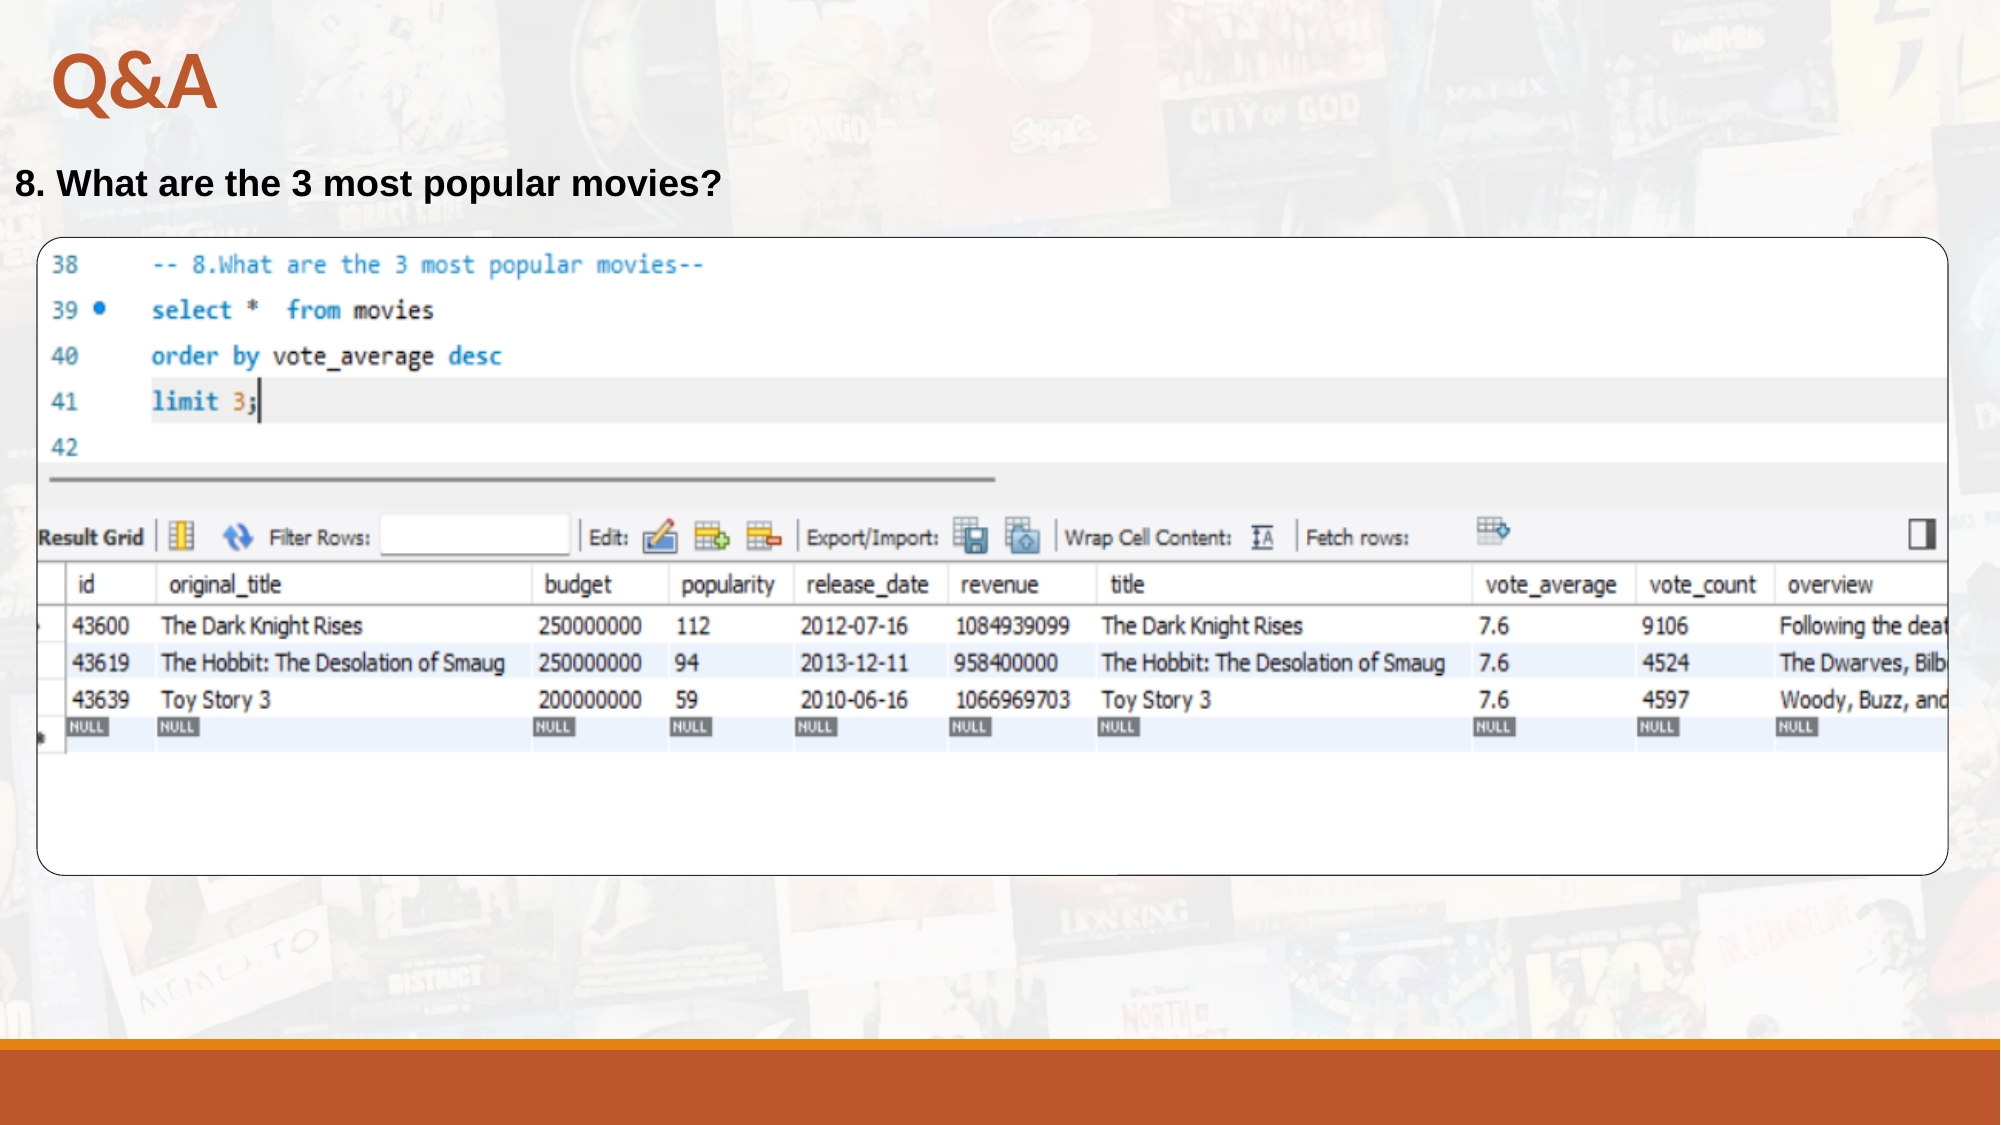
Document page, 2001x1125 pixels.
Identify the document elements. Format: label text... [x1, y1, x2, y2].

text_box Q&A [37, 17, 467, 133]
text_box 8. What are the 3 most popular movies? [0, 145, 1028, 252]
picture [36, 236, 1949, 876]
